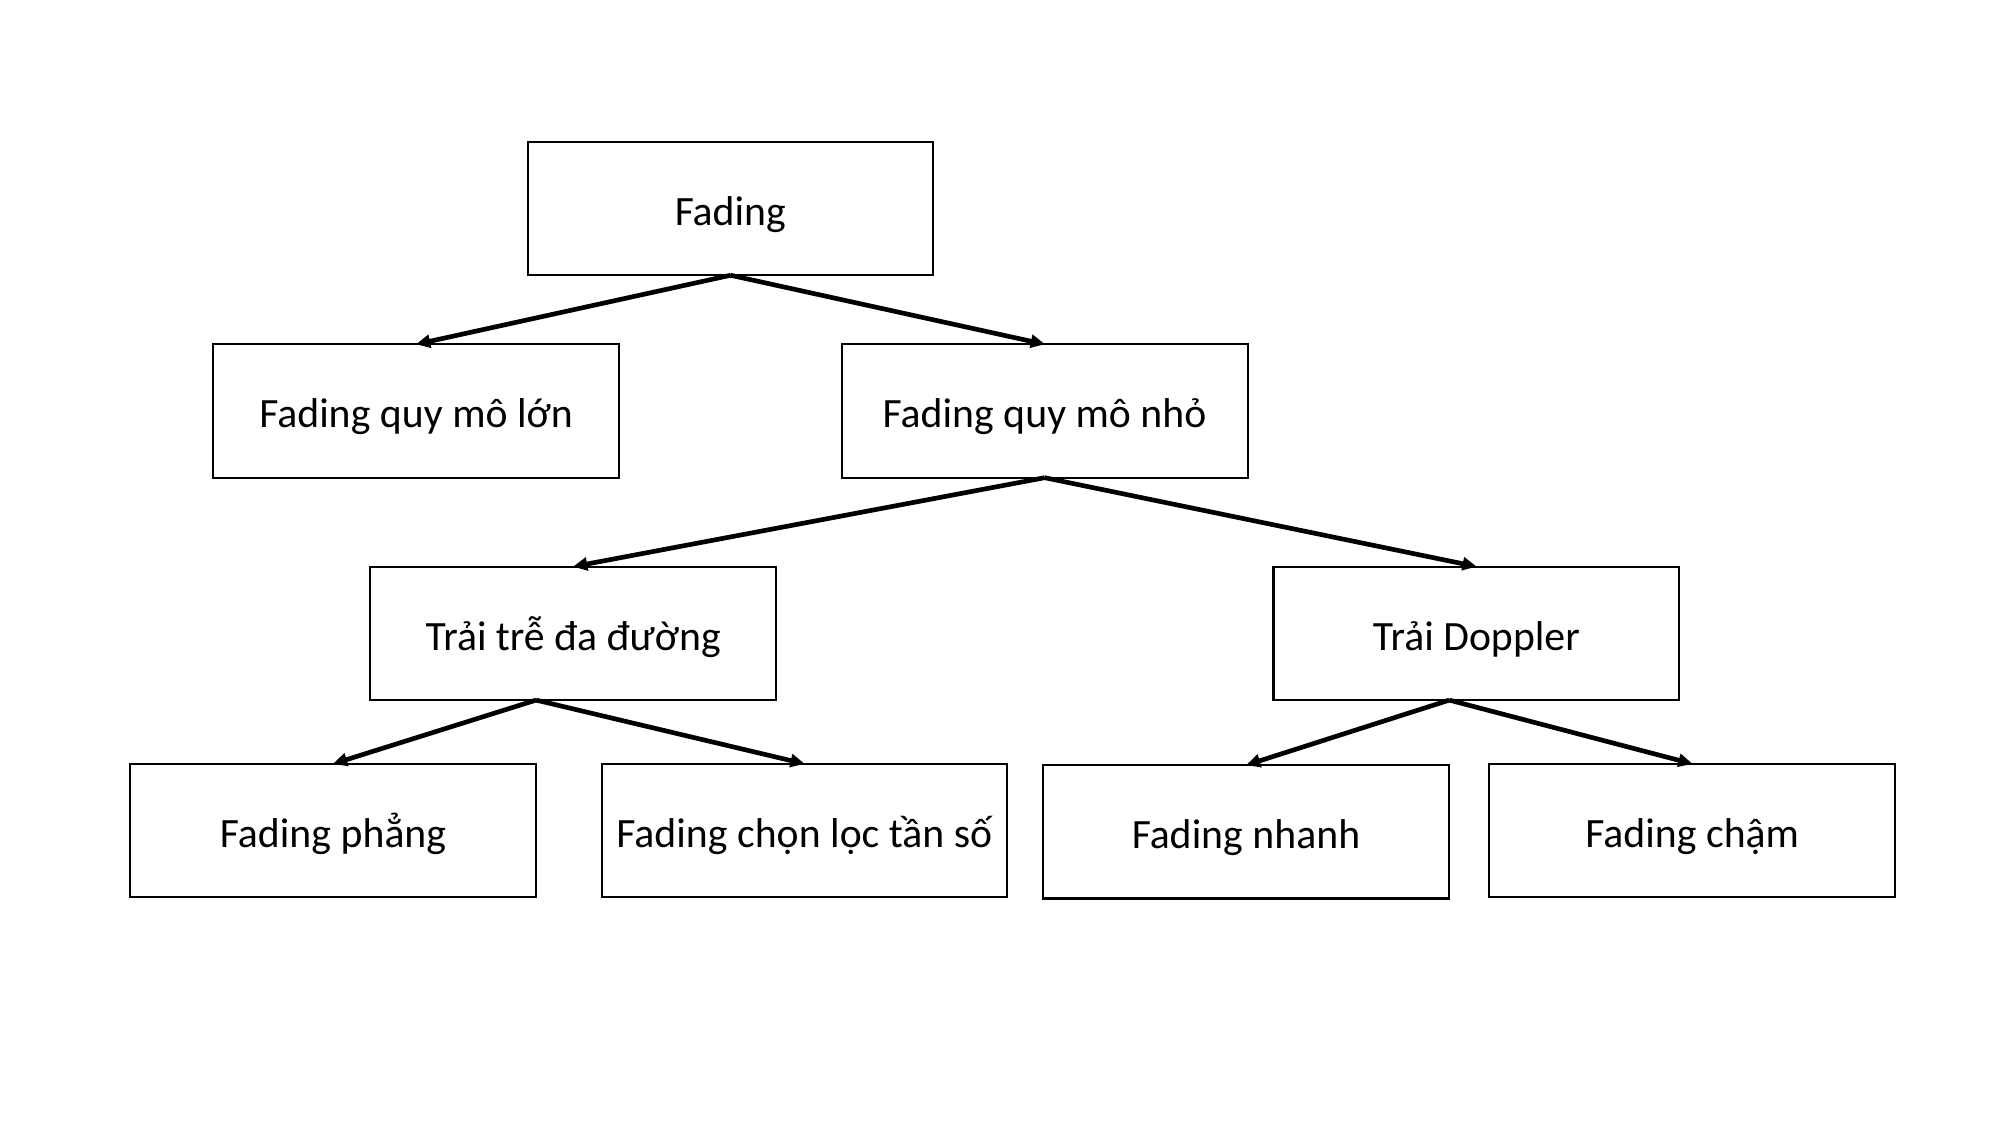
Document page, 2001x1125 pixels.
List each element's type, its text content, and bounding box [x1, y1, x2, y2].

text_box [1449, 700, 1693, 764]
text_box Trải Doppler [1272, 566, 1680, 700]
text_box Trải trễ đa đường [369, 566, 777, 700]
text_box Fading chậm [1488, 763, 1896, 898]
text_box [333, 700, 537, 764]
text_box Fading [527, 141, 934, 275]
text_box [1246, 700, 1450, 765]
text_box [1045, 477, 1477, 567]
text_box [537, 700, 805, 764]
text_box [730, 275, 1045, 345]
text_box Fading nhanh [1042, 764, 1450, 900]
text_box Fading phẳng [129, 763, 537, 898]
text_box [573, 477, 1045, 567]
text_box Fading quy mô nhỏ [841, 343, 1249, 477]
text_box Fading quy mô lớn [212, 343, 620, 479]
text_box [416, 275, 730, 345]
text_box Fading chọn lọc tần số [601, 763, 1008, 898]
